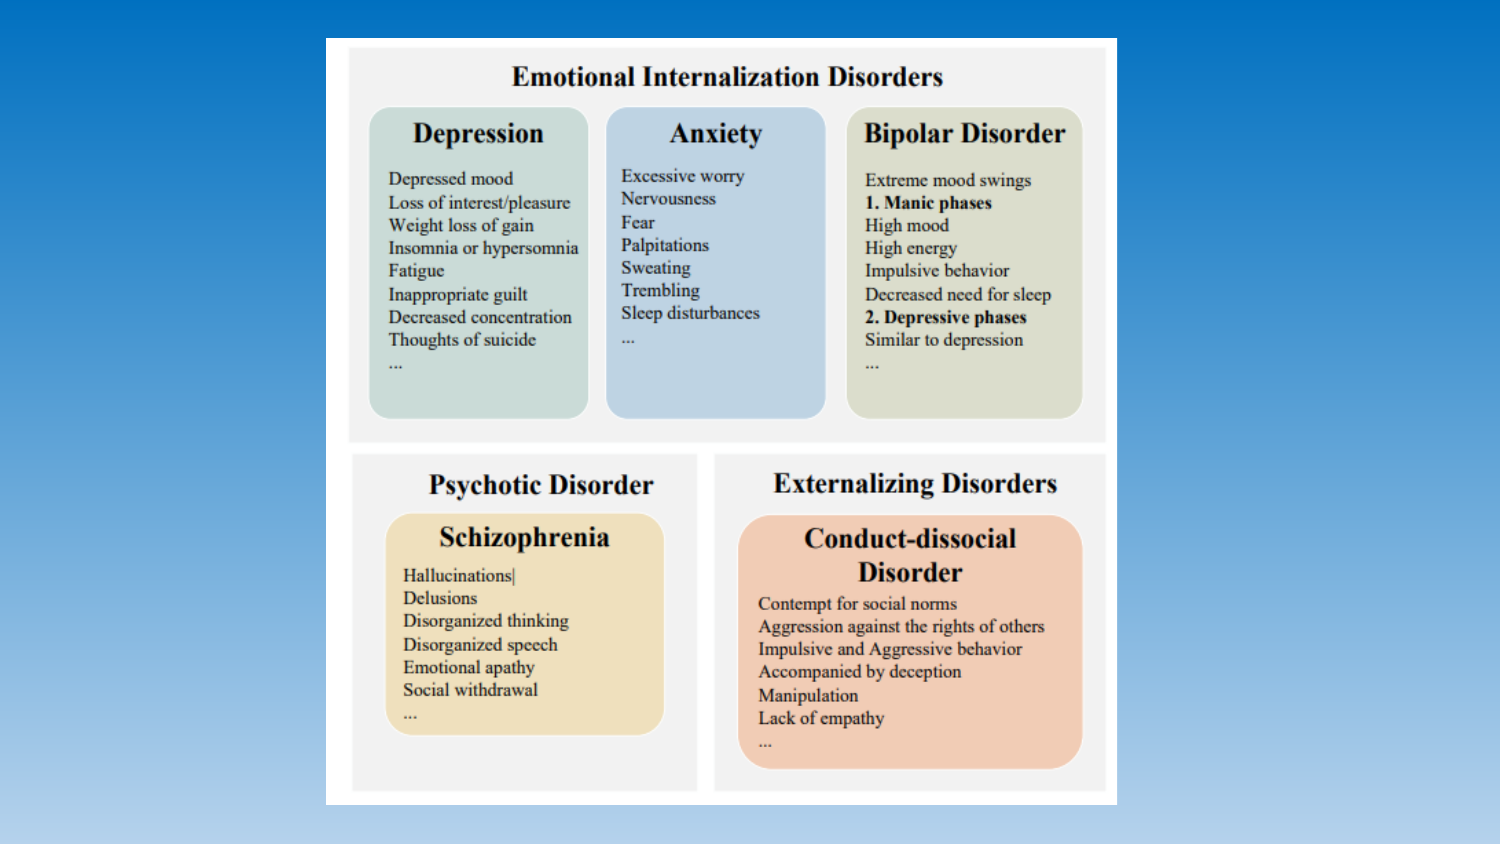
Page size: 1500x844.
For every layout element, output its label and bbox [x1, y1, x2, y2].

picture [326, 38, 1118, 805]
